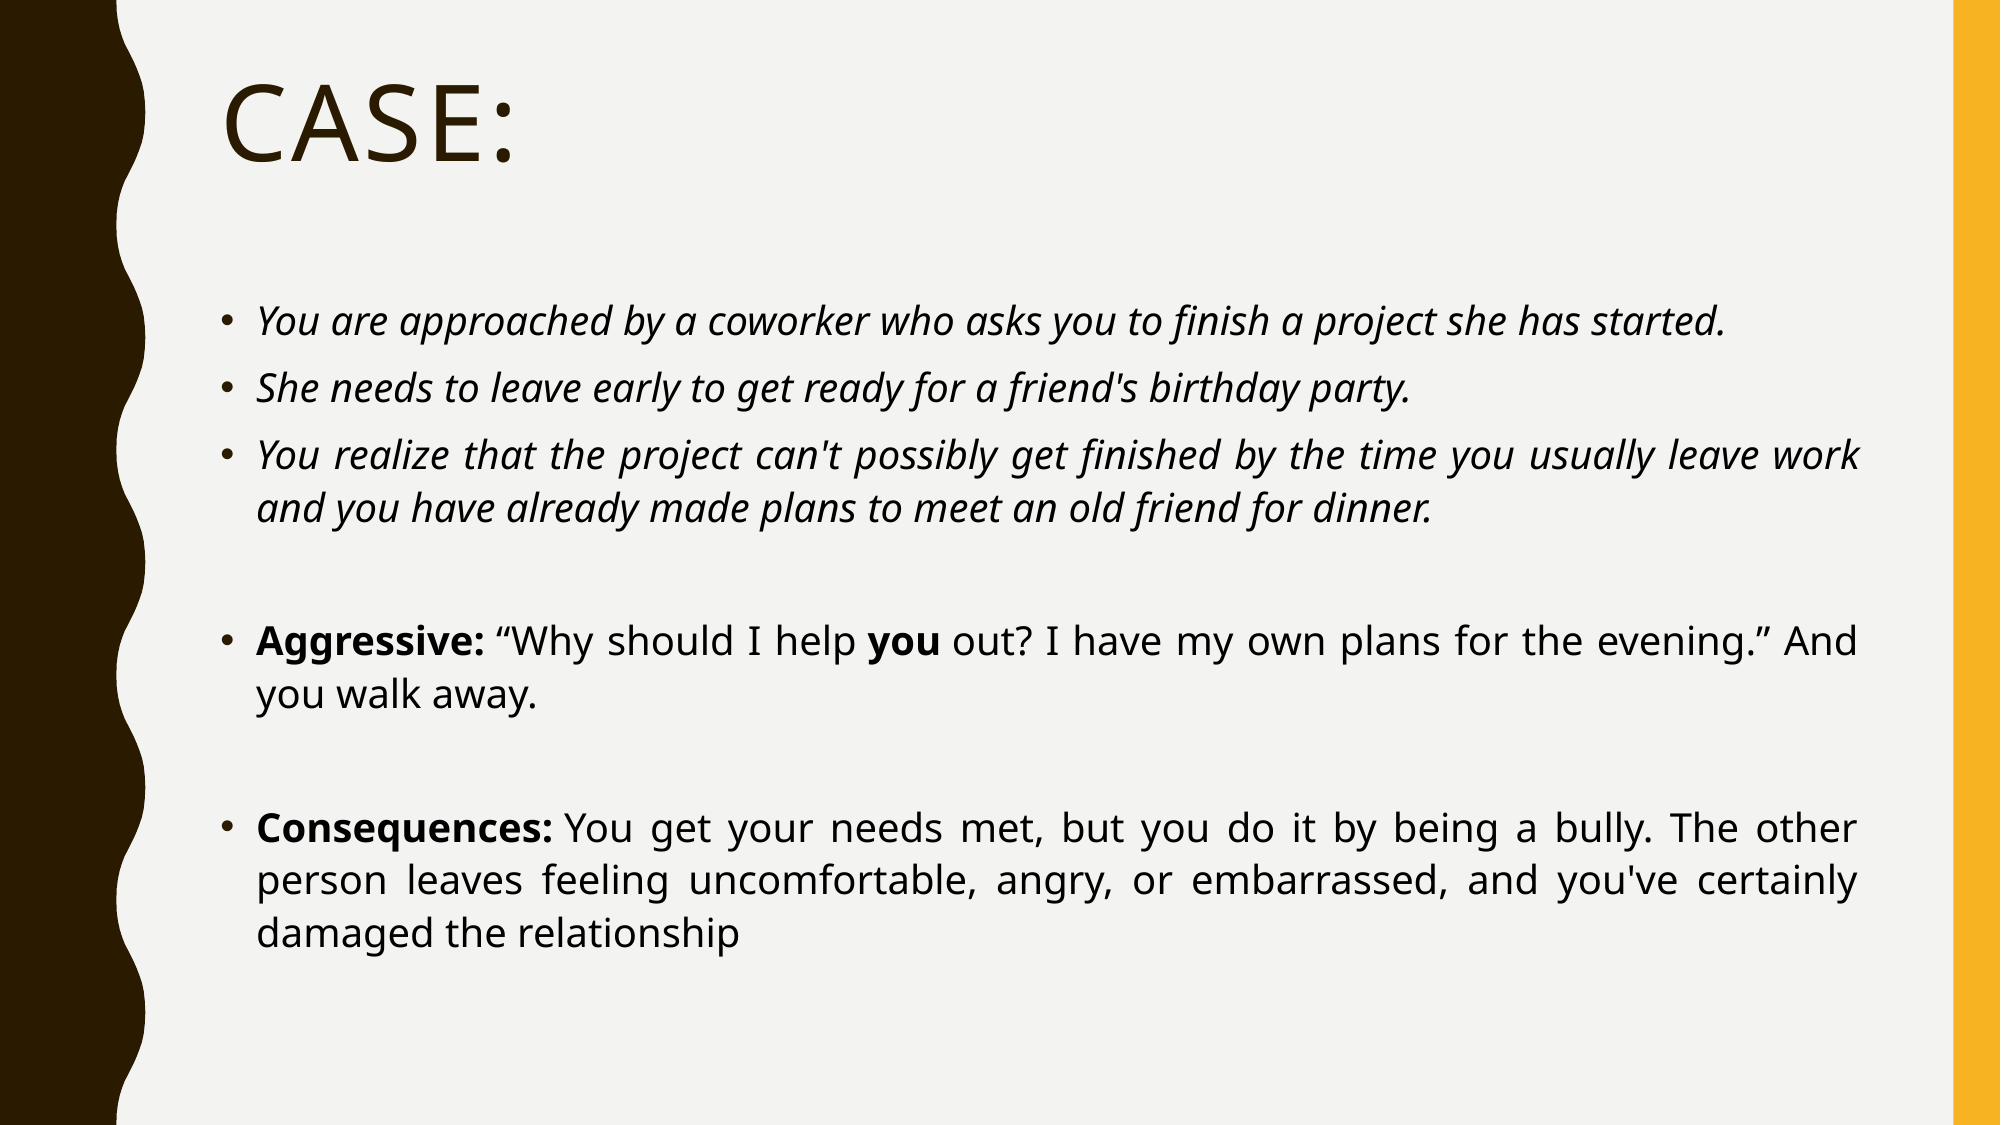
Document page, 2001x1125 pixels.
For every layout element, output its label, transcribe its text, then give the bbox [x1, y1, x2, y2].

title Case: [205, 62, 1875, 221]
list You are approached by a coworker who asks you to finish a project she has started. She needs to leave early to get ready for a friend's birthday party. You realize that the project can't possibly get finished by the time you usually leave work and you have already made plans to meet an old friend for dinner. Aggressive: “Why should I help you out? I have my own plans for the evening.” And you walk away. Consequences: You get your needs met, but you do it by being a bully. The other person leaves feeling uncomfortable, angry, or embarrassed, and you've certainly damaged the relationship [205, 221, 1875, 970]
